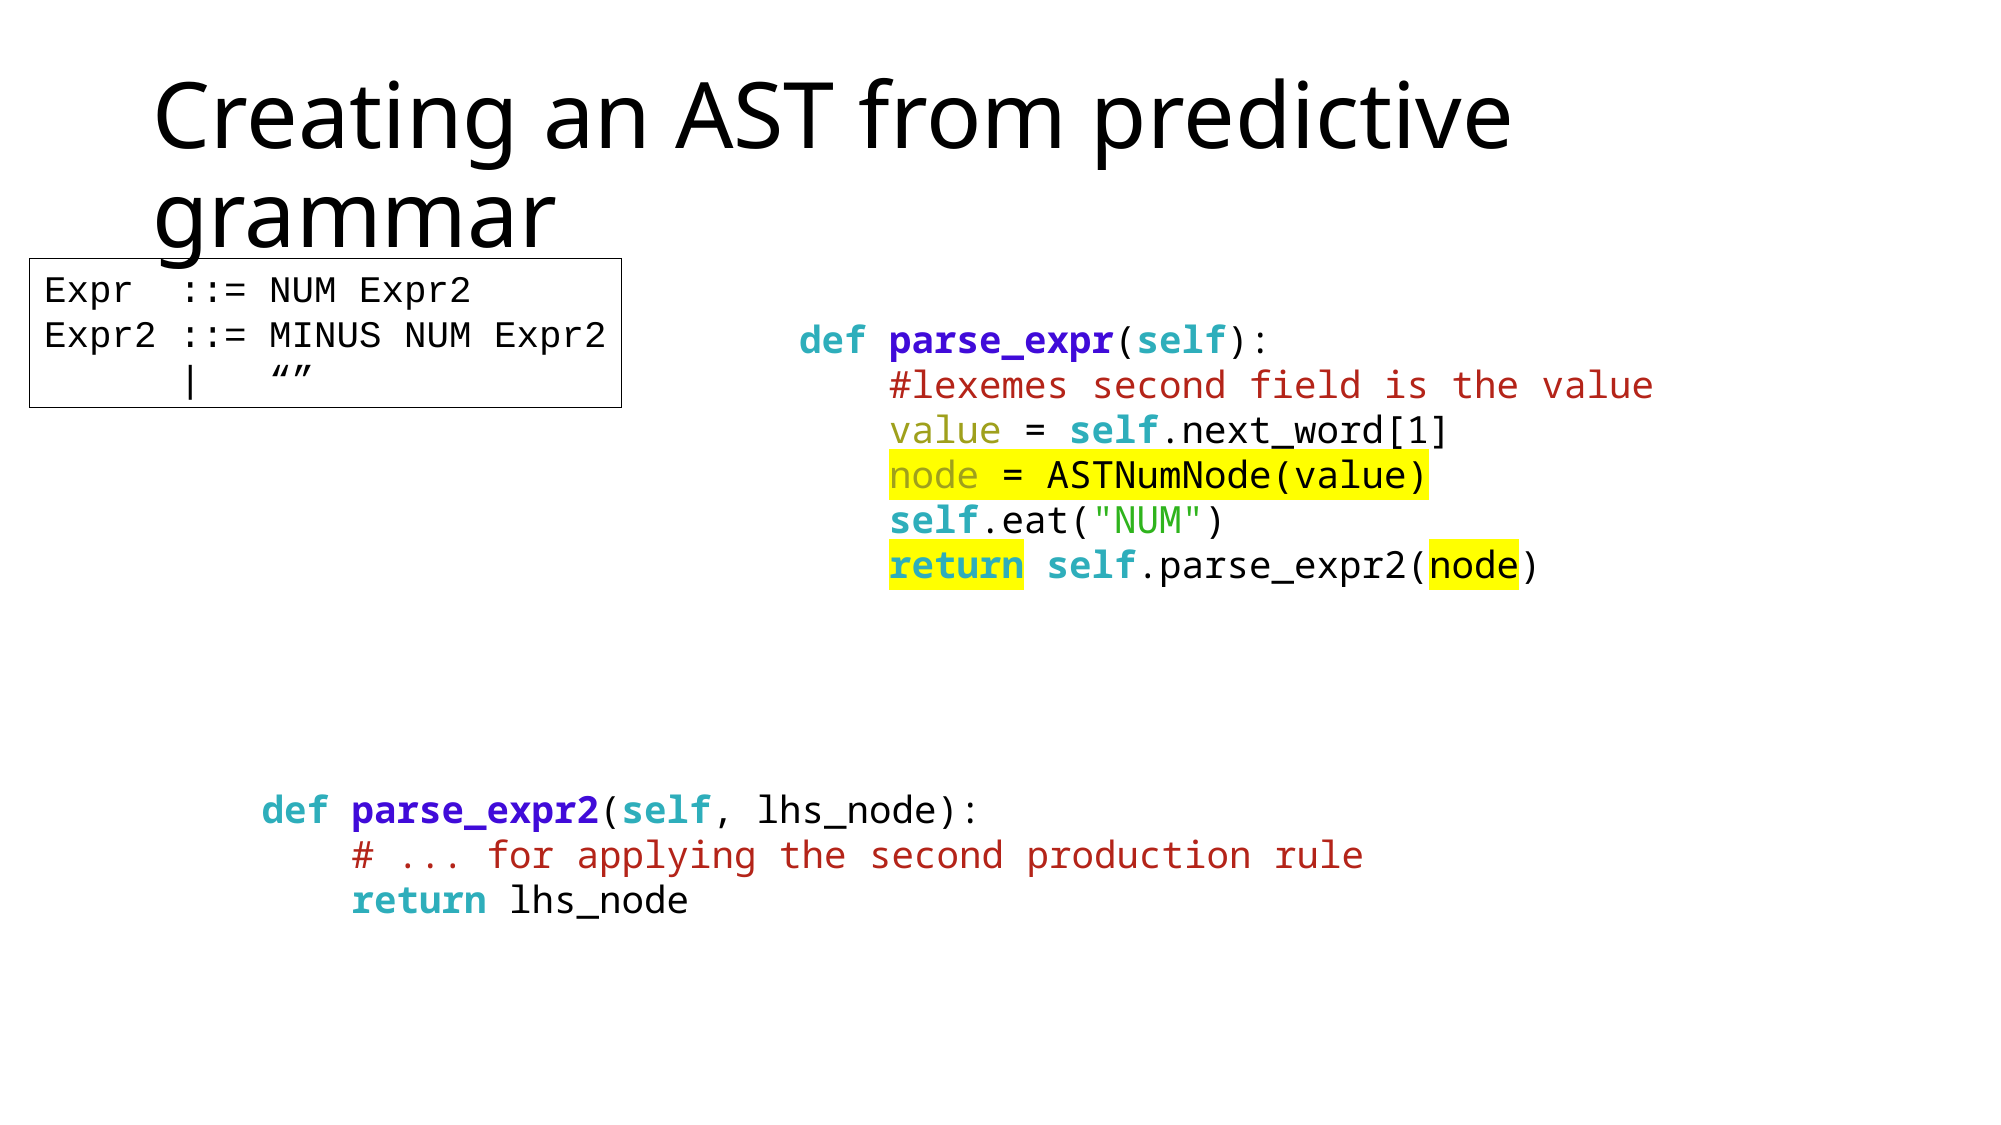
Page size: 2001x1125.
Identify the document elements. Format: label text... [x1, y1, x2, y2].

text_box def parse_expr(self): #lexemes second field is the value value = self.next_word[1] node = ASTNumNode(value) self.eat("NUM") return self.parse_expr2(node) [694, 308, 1946, 594]
text_box Expr ::= NUM Expr2 Expr2 ::= MINUS NUM Expr2 | “” [29, 258, 622, 408]
title Creating an AST from predictive grammar [137, 59, 1863, 278]
text_box def parse_expr2(self, lhs_node): # ... for applying the second production rule return lhs_node [156, 778, 1671, 929]
